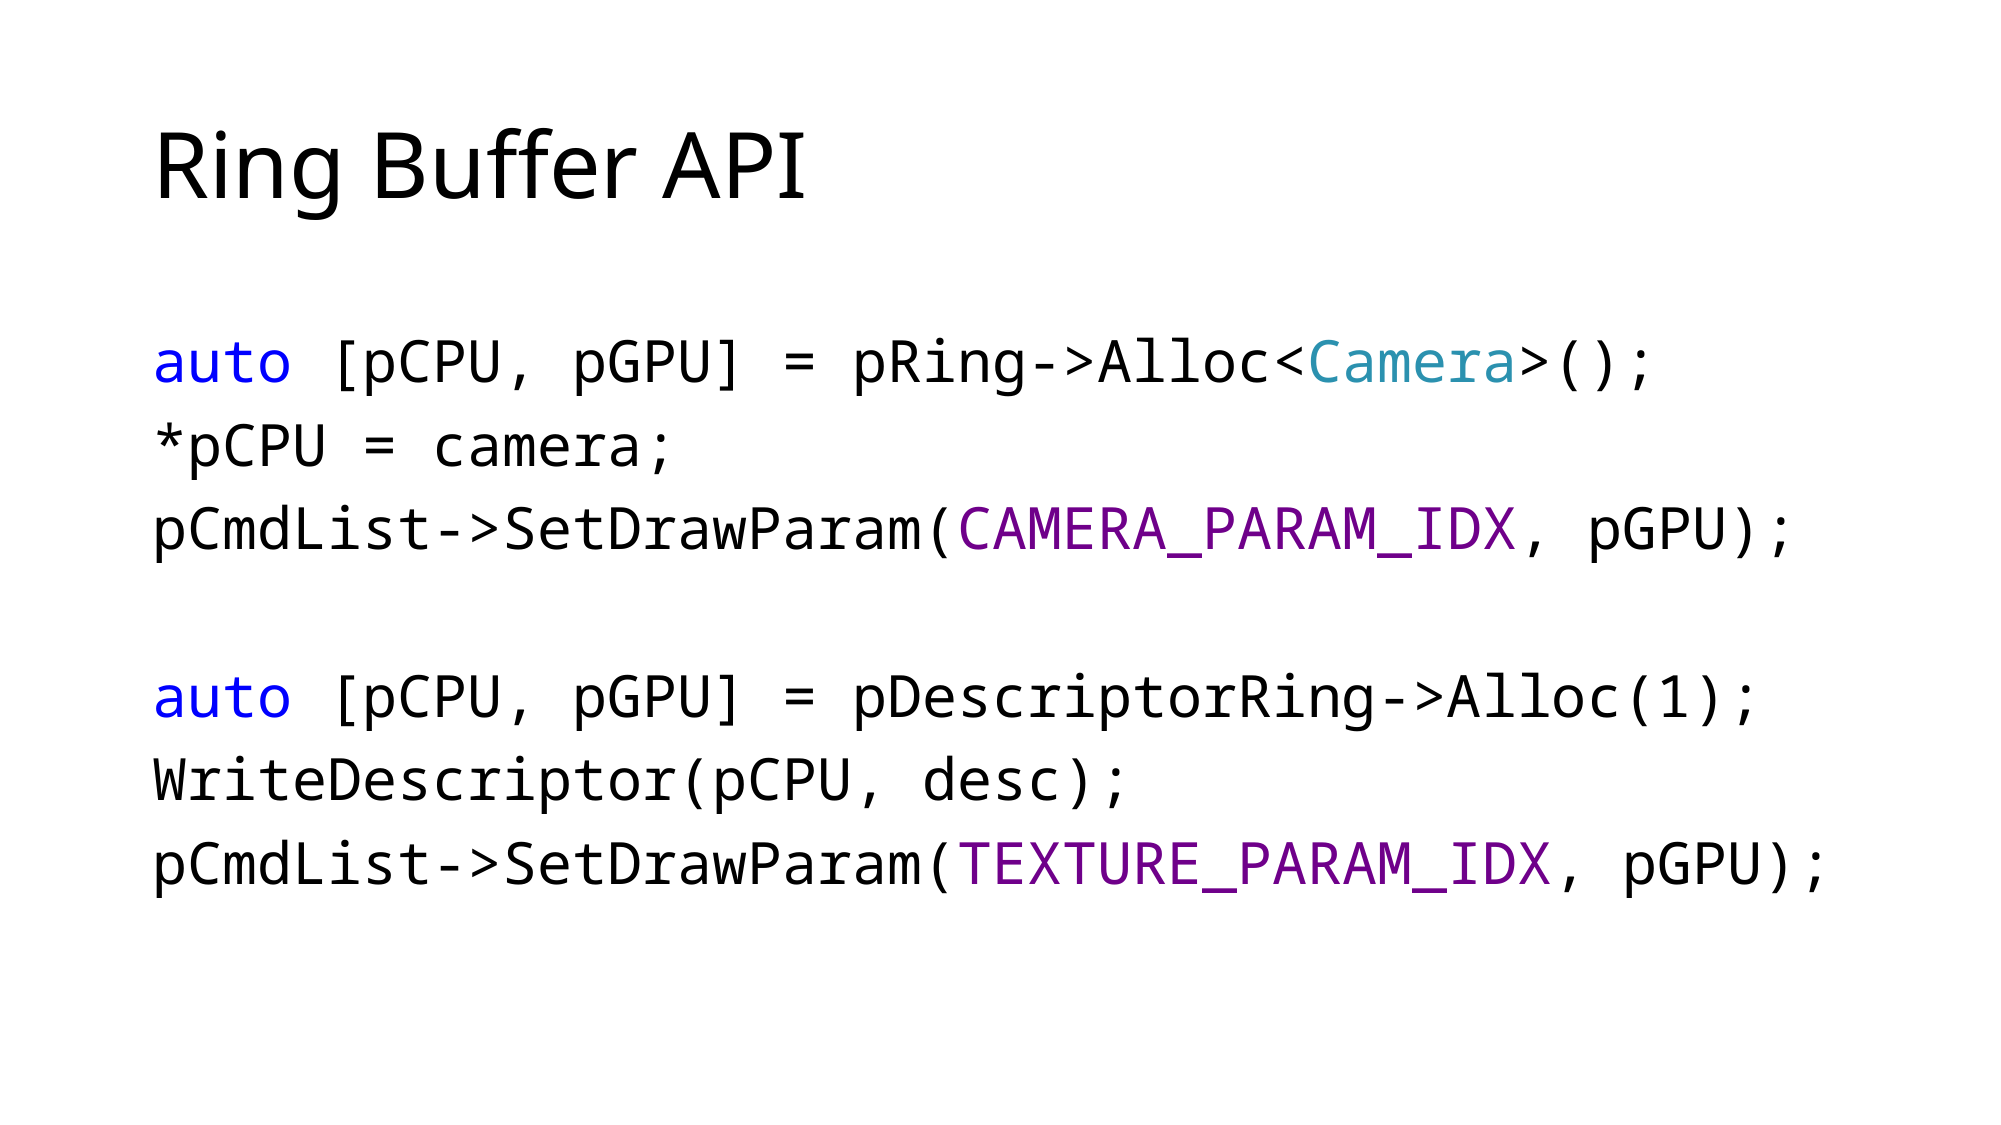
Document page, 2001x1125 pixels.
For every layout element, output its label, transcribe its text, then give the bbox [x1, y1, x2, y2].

title Ring Buffer API [137, 59, 1863, 278]
list auto [pCPU, pGPU] = pRing->Alloc<Camera>(); *pCPU = camera; pCmdList->SetDrawParam(CAMERA_PARAM_IDX, pGPU); auto [pCPU, pGPU] = pDescriptorRing->Alloc(1); WriteDescriptor(pCPU, desc); pCmdList->SetDrawParam(TEXTURE_PARAM_IDX, pGPU); [137, 299, 1863, 1014]
